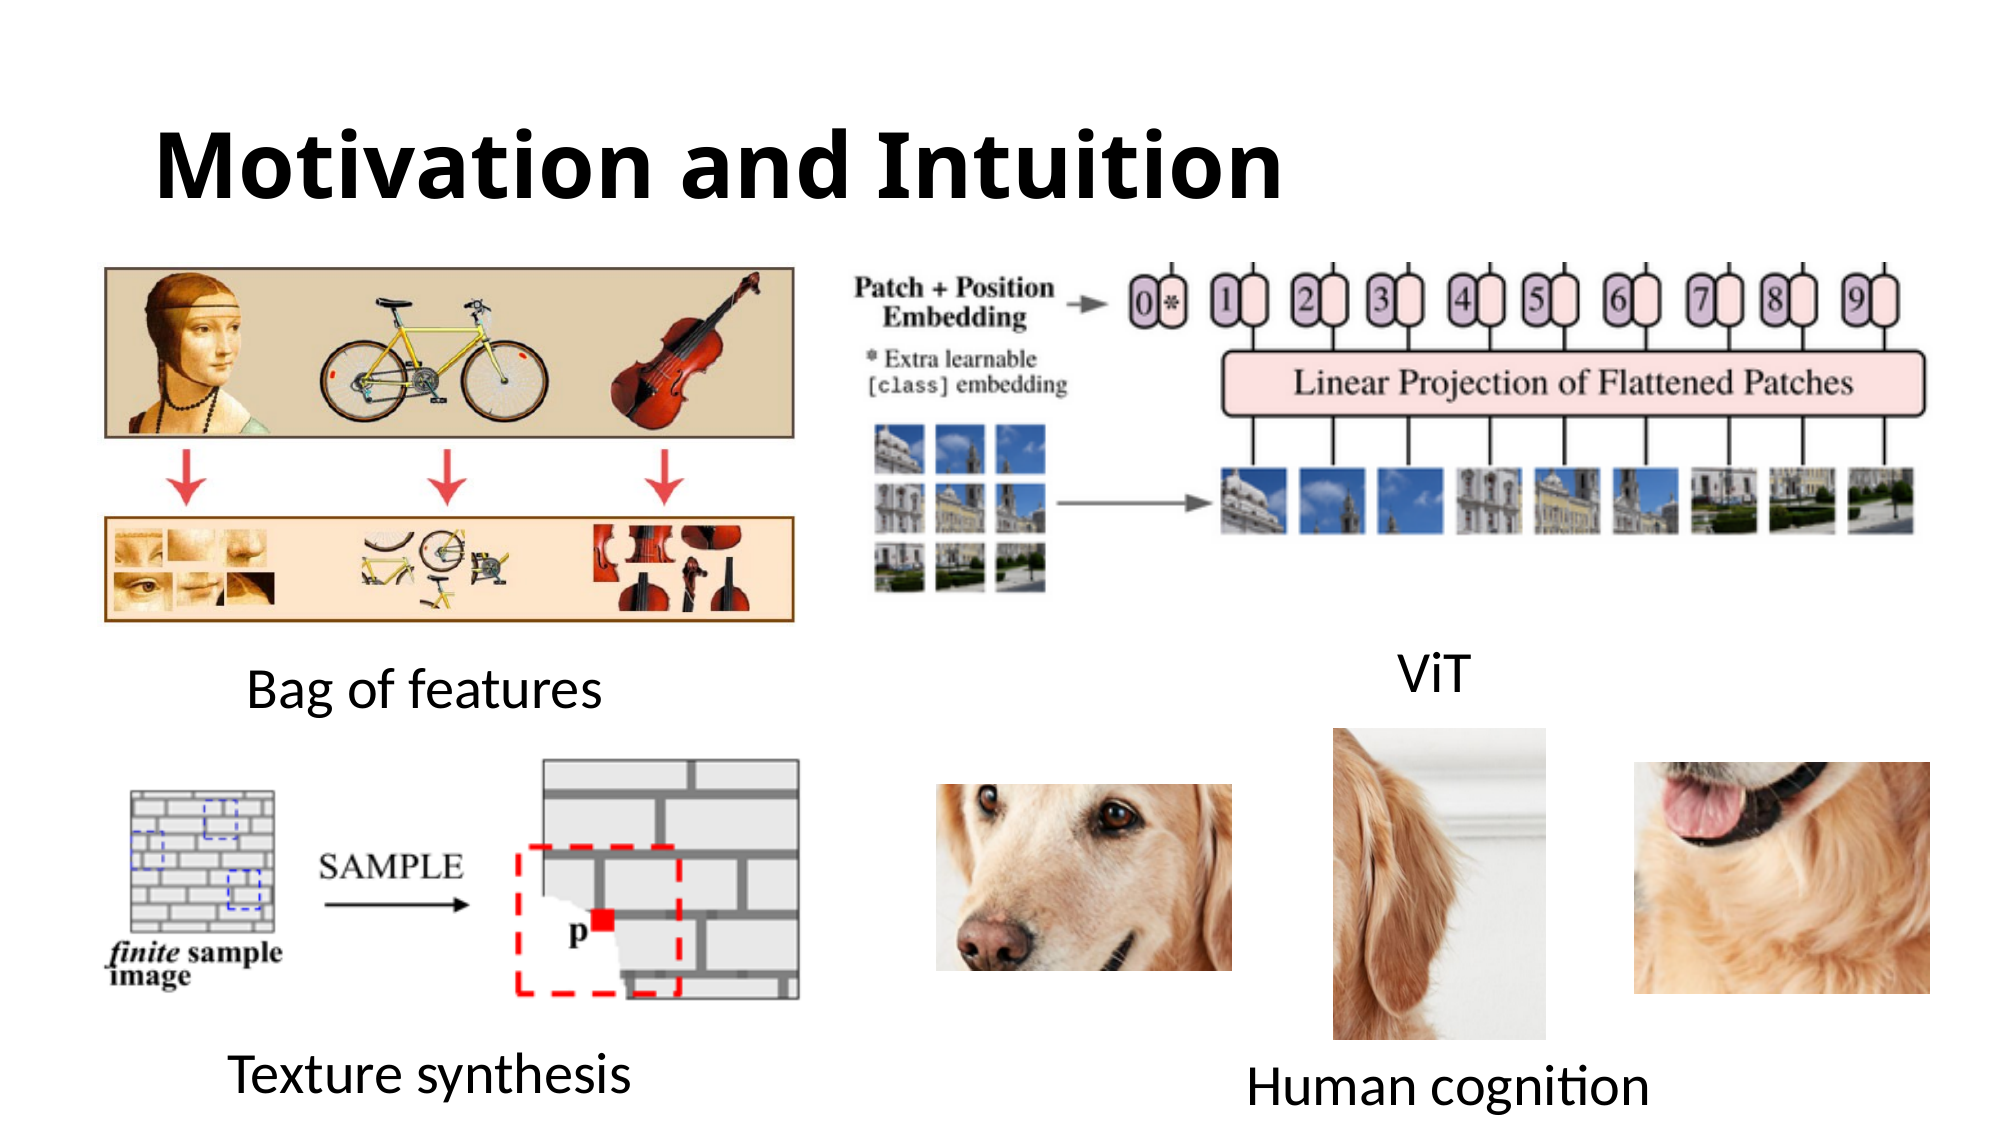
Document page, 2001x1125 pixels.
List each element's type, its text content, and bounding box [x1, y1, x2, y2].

text_box Bag of features [232, 642, 741, 728]
picture [935, 784, 1232, 971]
picture [96, 253, 801, 627]
title Motivation and Intuition [137, 59, 1863, 278]
picture [70, 728, 835, 1028]
text_box Human cognition [1231, 1039, 1740, 1125]
text_box ViT [1383, 627, 1523, 712]
picture [1634, 762, 1930, 994]
picture [1333, 728, 1546, 1040]
text_box Texture synthesis [213, 1028, 722, 1113]
picture [818, 262, 1960, 616]
